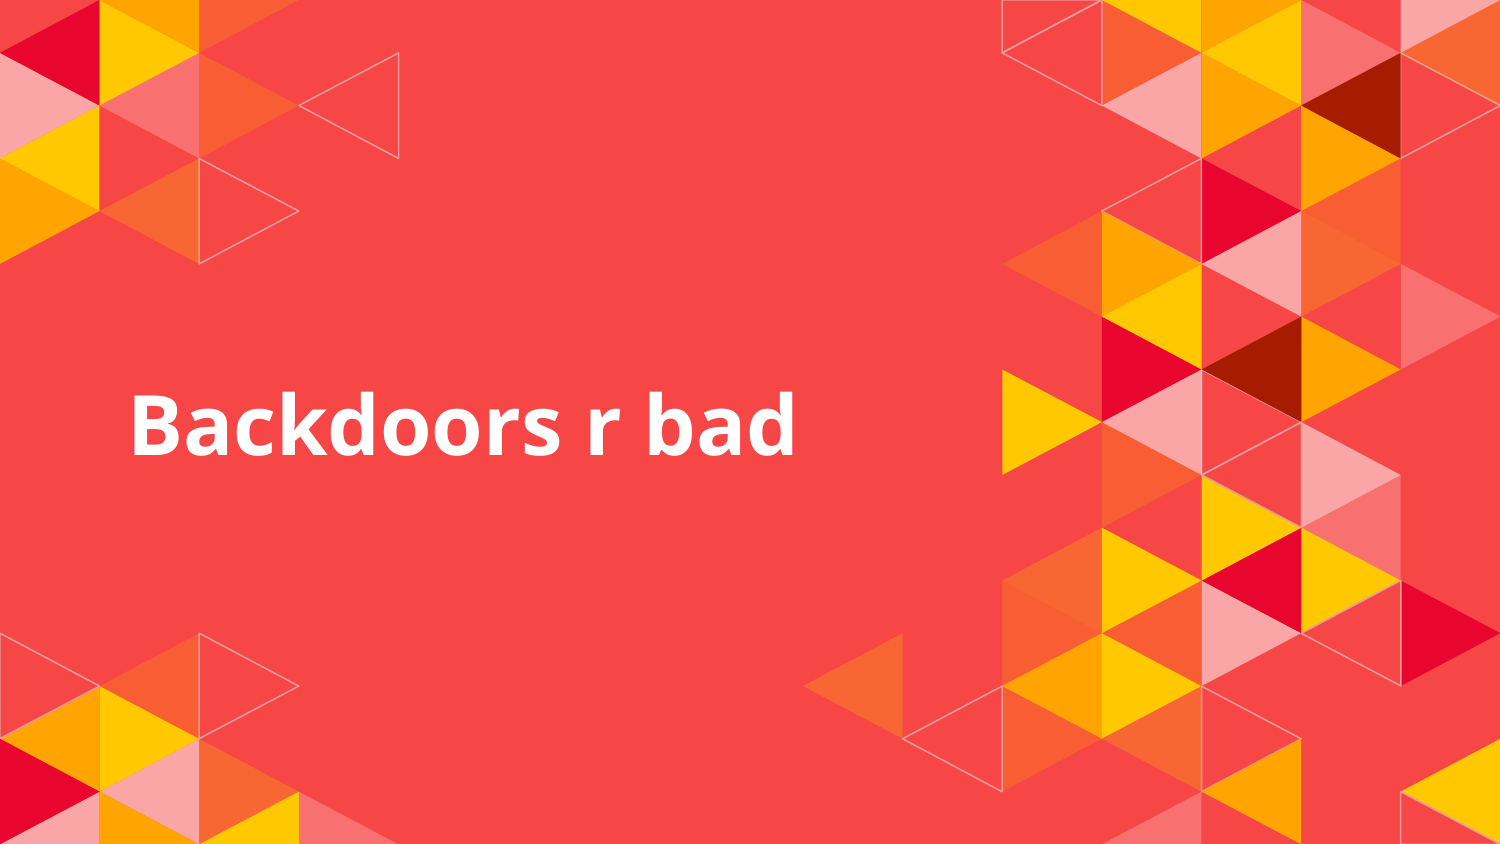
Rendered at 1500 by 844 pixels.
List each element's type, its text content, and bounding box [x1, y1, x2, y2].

title Backdoors r bad [112, 326, 977, 517]
